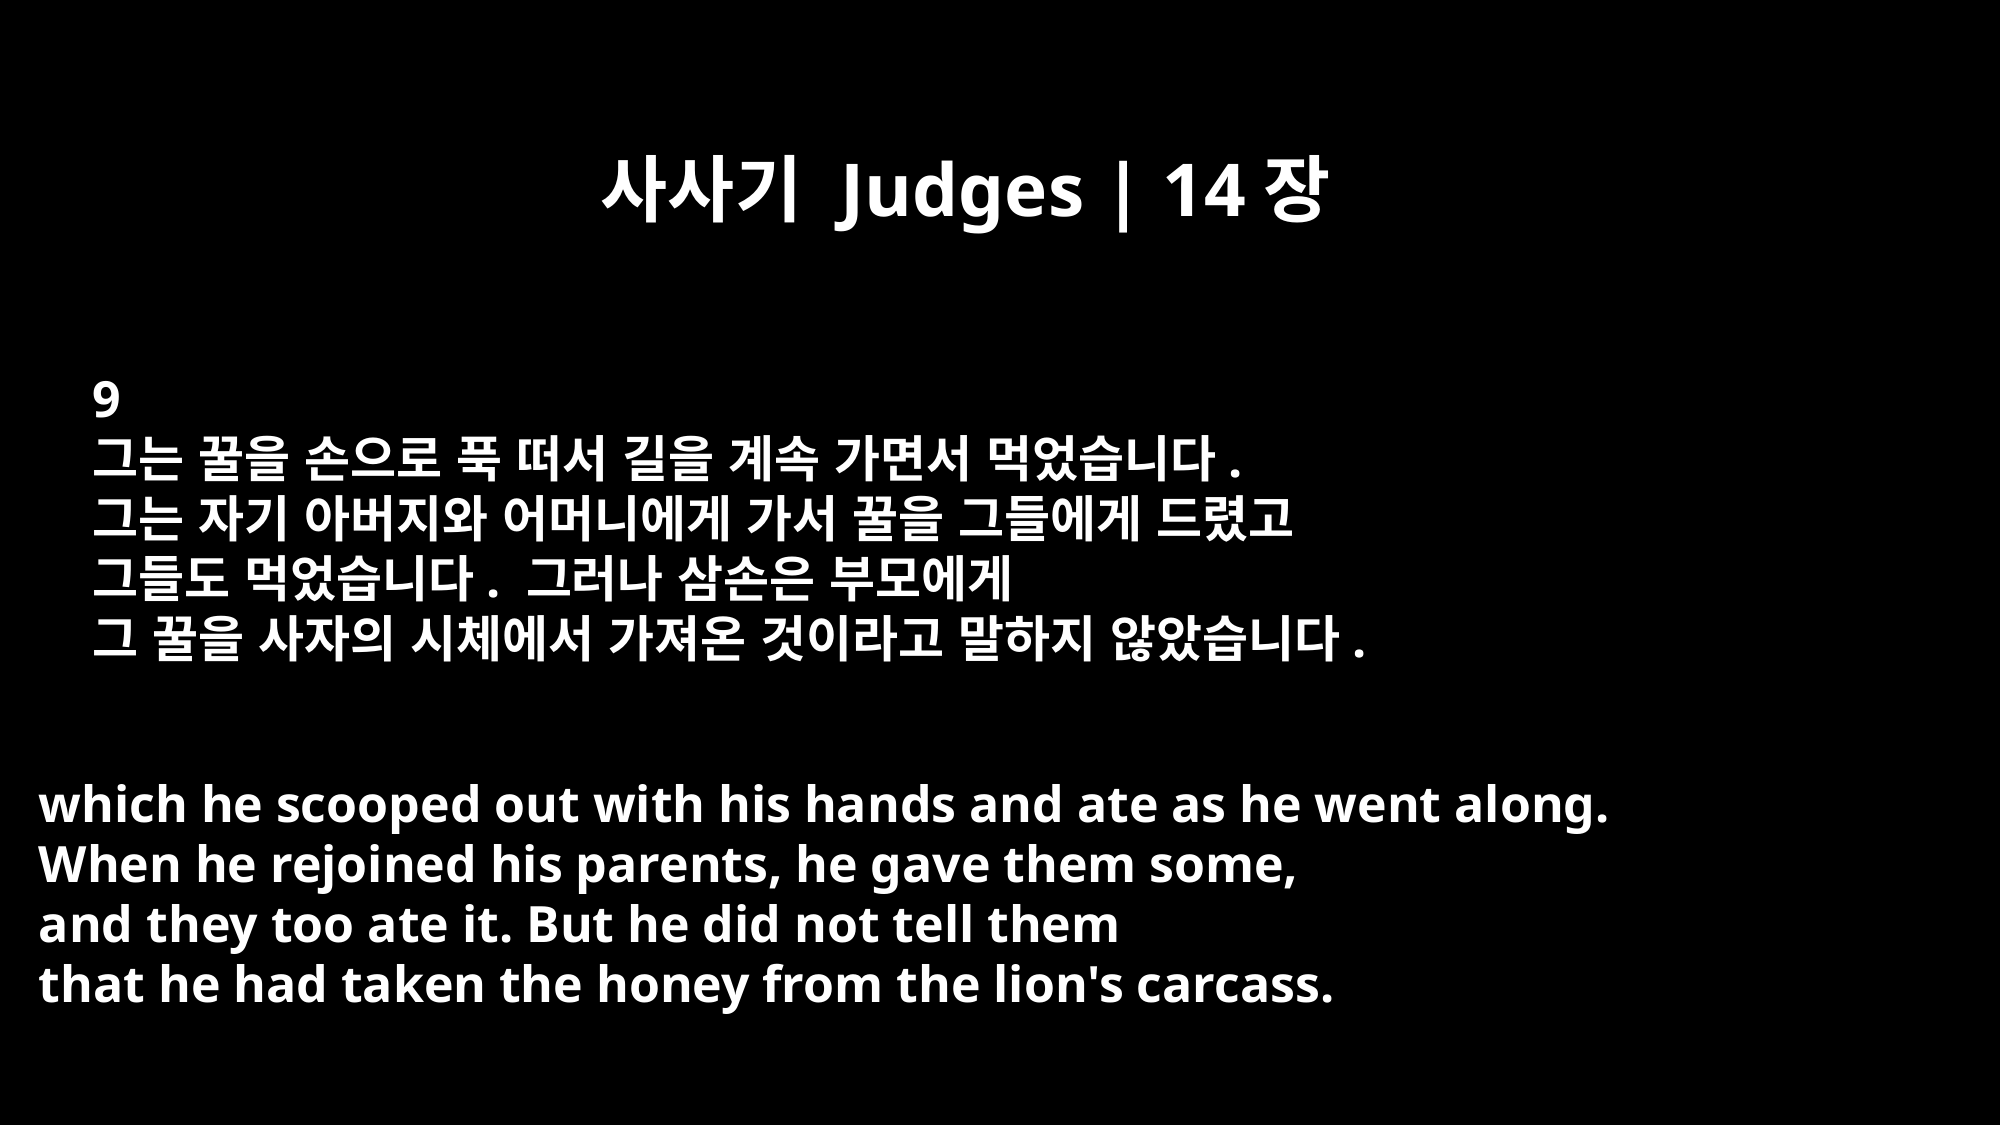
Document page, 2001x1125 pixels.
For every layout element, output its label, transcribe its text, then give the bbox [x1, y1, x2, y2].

text_box which he scooped out with his hands and ate as he went along. When he rejoined his parents, he gave them some, and they too ate it. But he did not tell them that he had taken the honey from the lion's carcass. [24, 764, 1626, 1020]
text_box 9 그는 꿀을 손으로 푹 떠서 길을 계속 가면서 먹었습니다. 그는 자기 아버지와 어머니에게 가서 꿀을 그들에게 드렸고 그들도 먹었습니다. 그러나 삼손은 부모에게 그 꿀을 사자의 시체에서 가져온 것이라고 말하지 않았습니다. [78, 359, 1383, 675]
text_box 사사기 Judges | 14장 [585, 136, 1347, 239]
